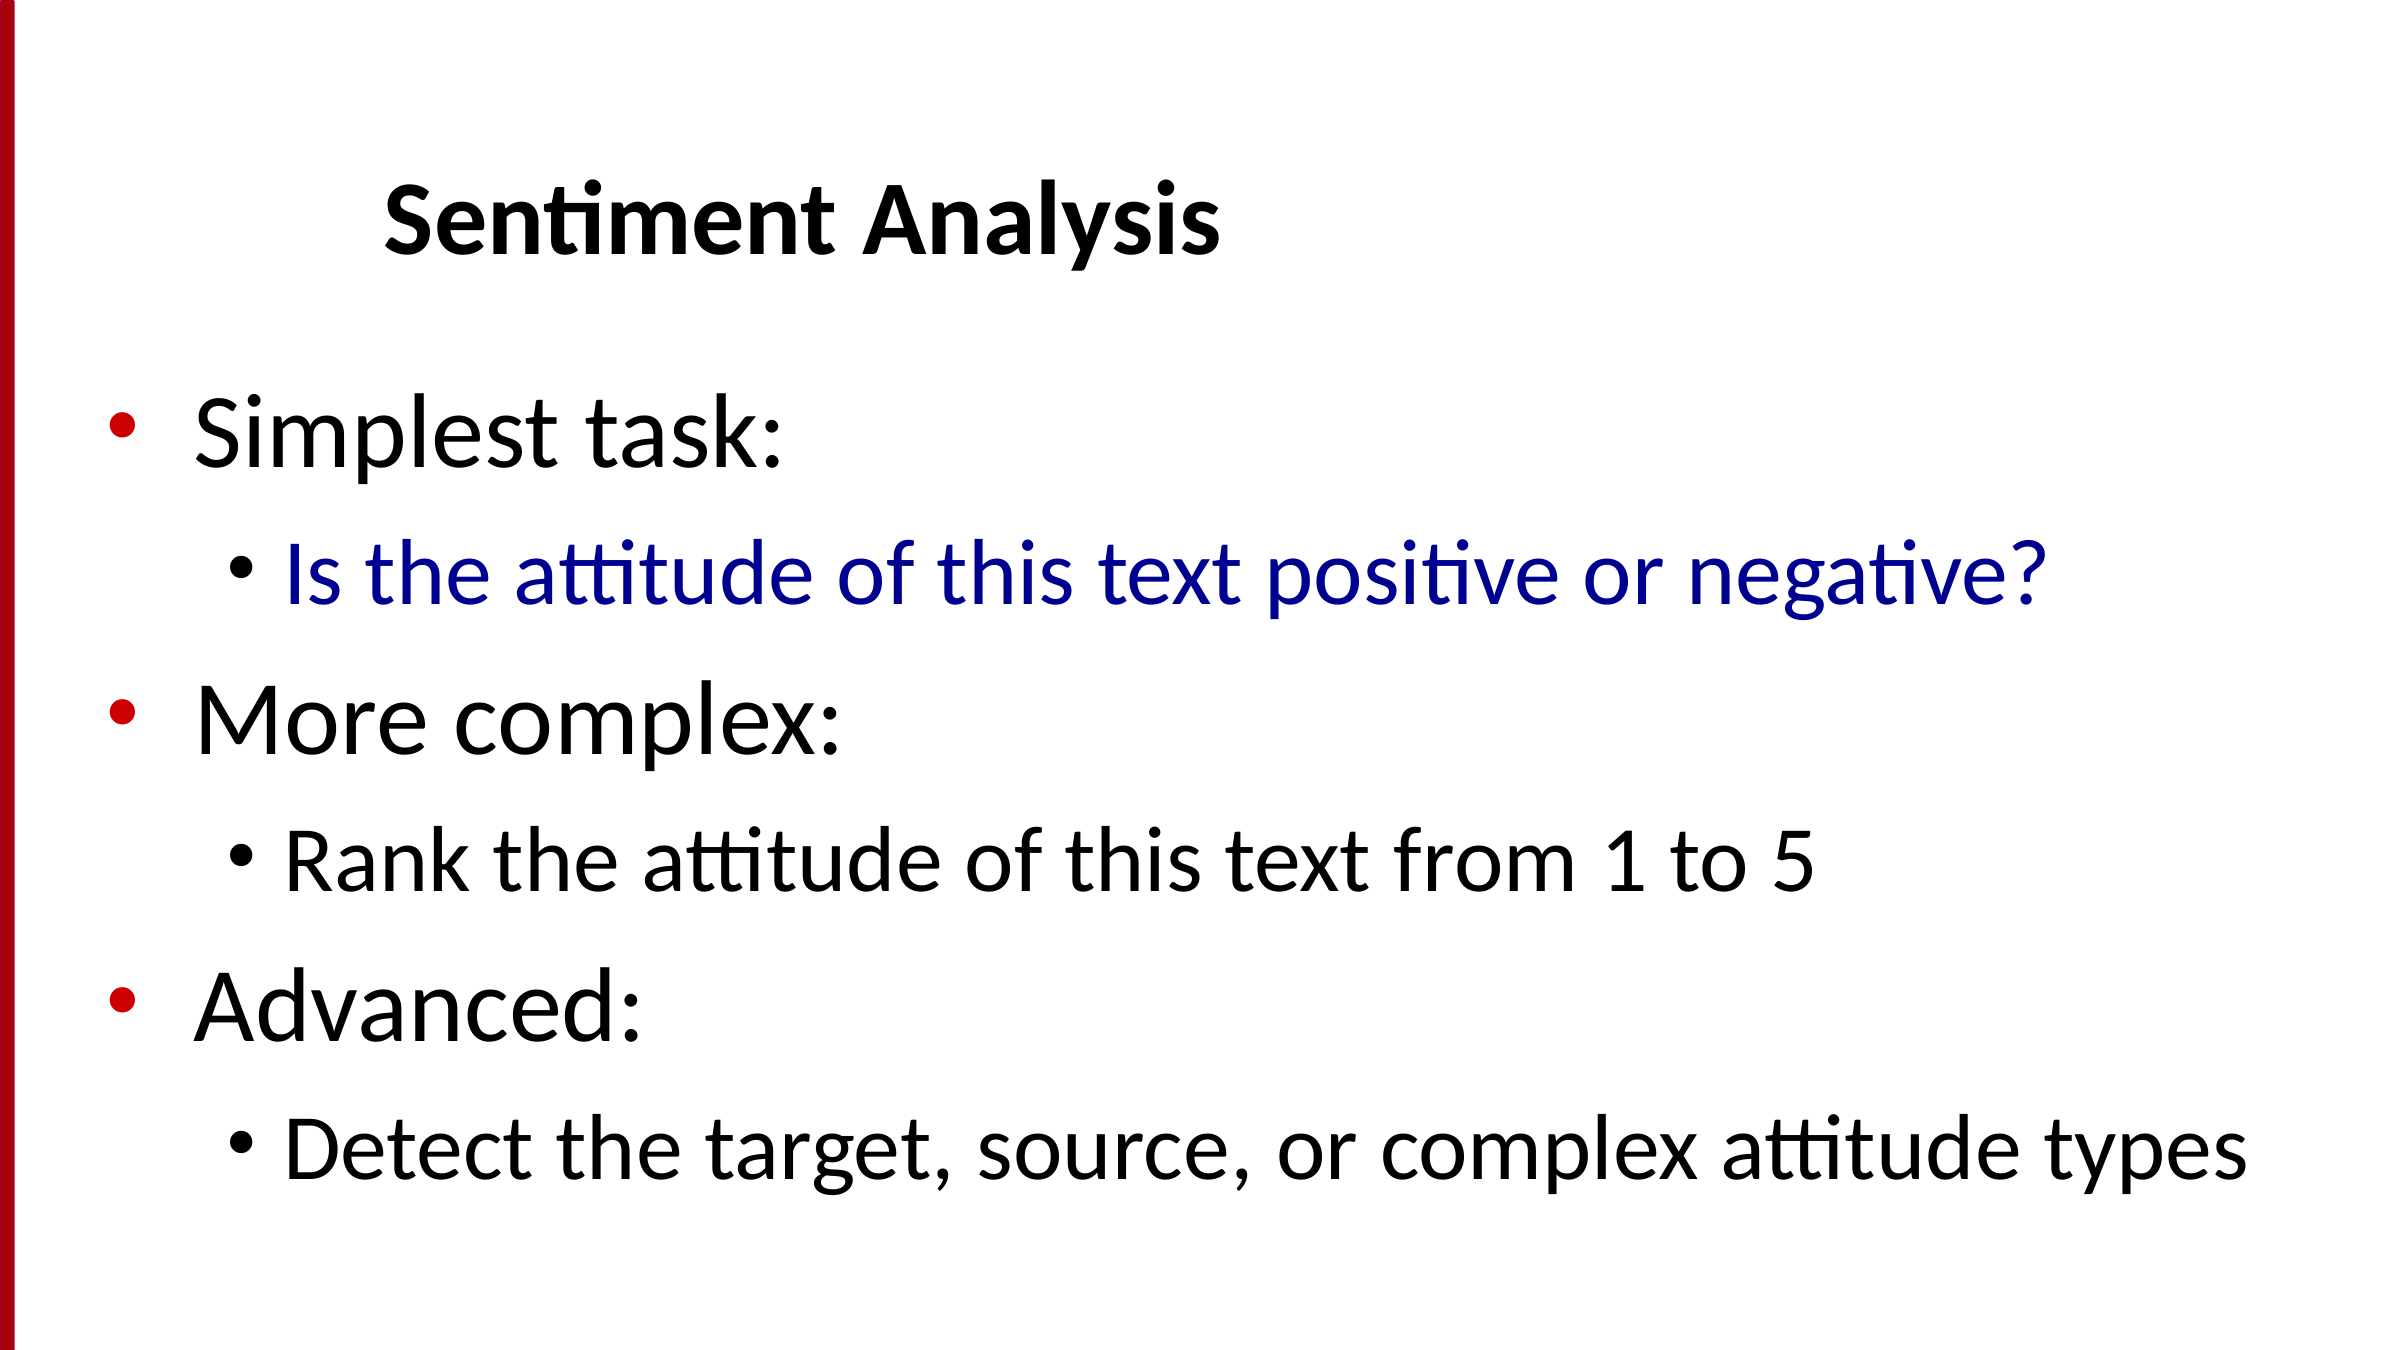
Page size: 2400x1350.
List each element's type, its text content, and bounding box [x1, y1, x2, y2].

text_box Simplest task: Is the attitude of this text positive or negative? More complex: Rank the attitude of this text from 1 to 5 Advanced: Detect the target, source, or complex attitude types [101, 333, 2251, 1198]
title Sentiment Analysis [381, 146, 1231, 333]
